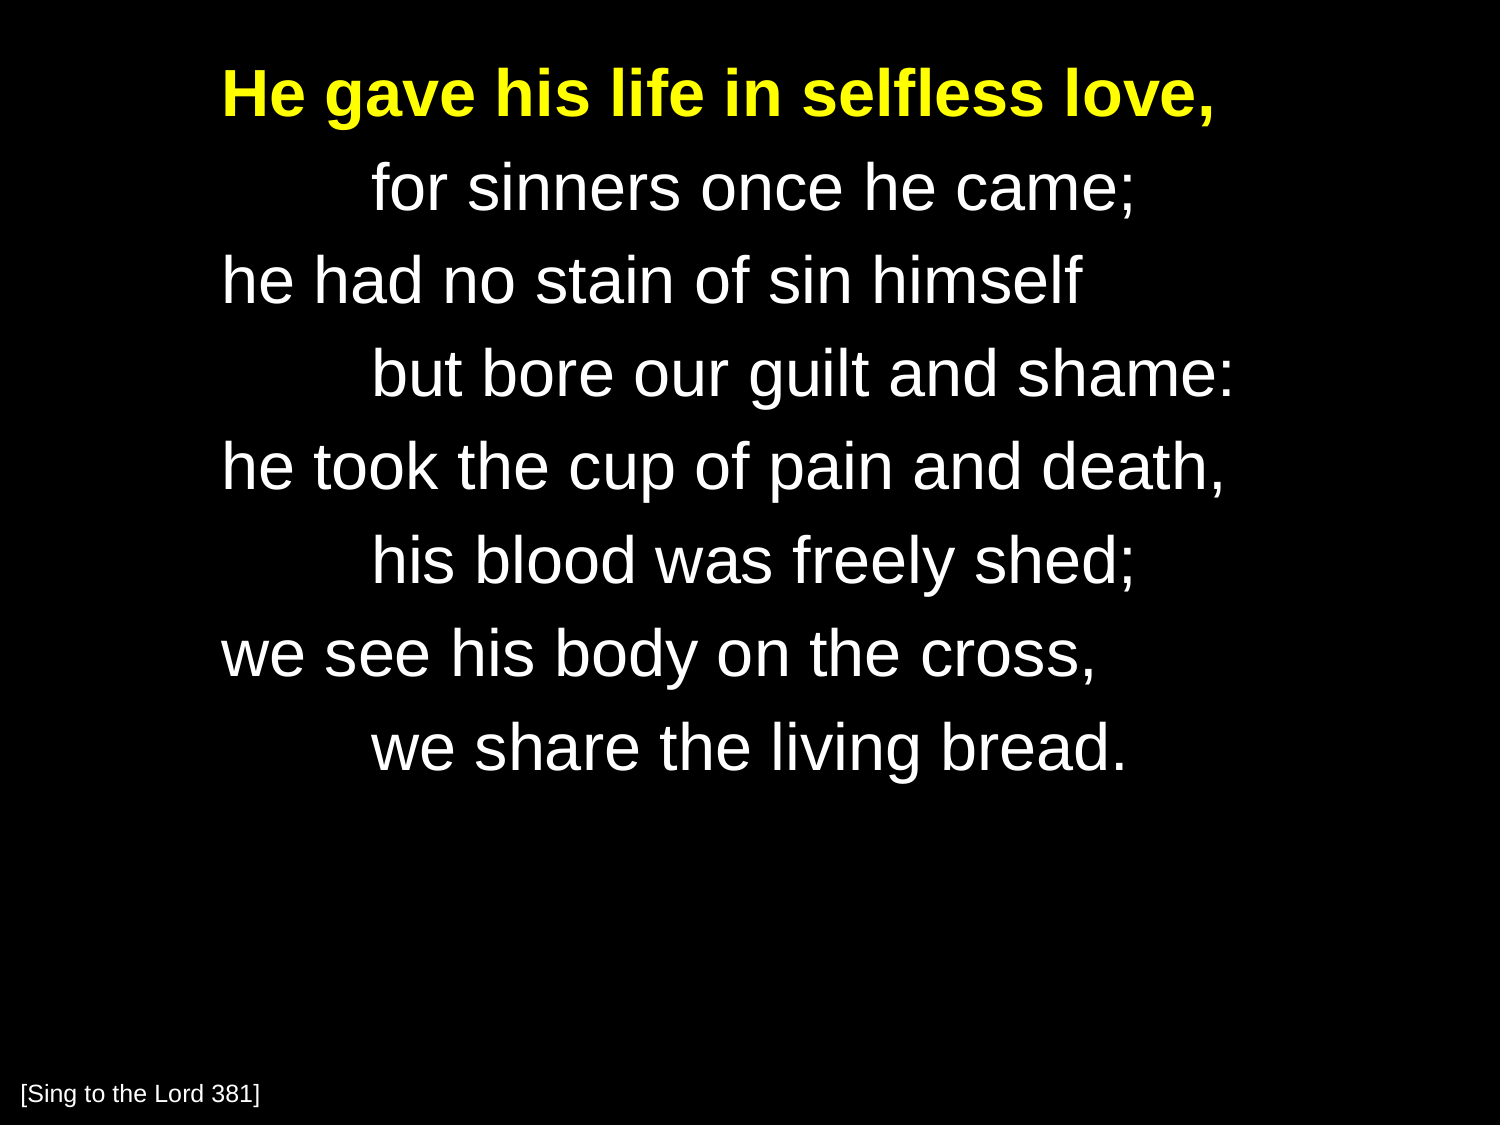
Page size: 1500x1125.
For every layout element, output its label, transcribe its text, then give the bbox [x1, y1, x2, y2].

list He gave his life in selfless love, for sinners once he came; he had no stain of sin himself but bore our guilt and shame: he took the cup of pain and death, his blood was freely shed; we see his body on the cross, we share the living bread. [0, 42, 1500, 1047]
text_box [Sing to the Lord 381] [5, 1070, 526, 1115]
